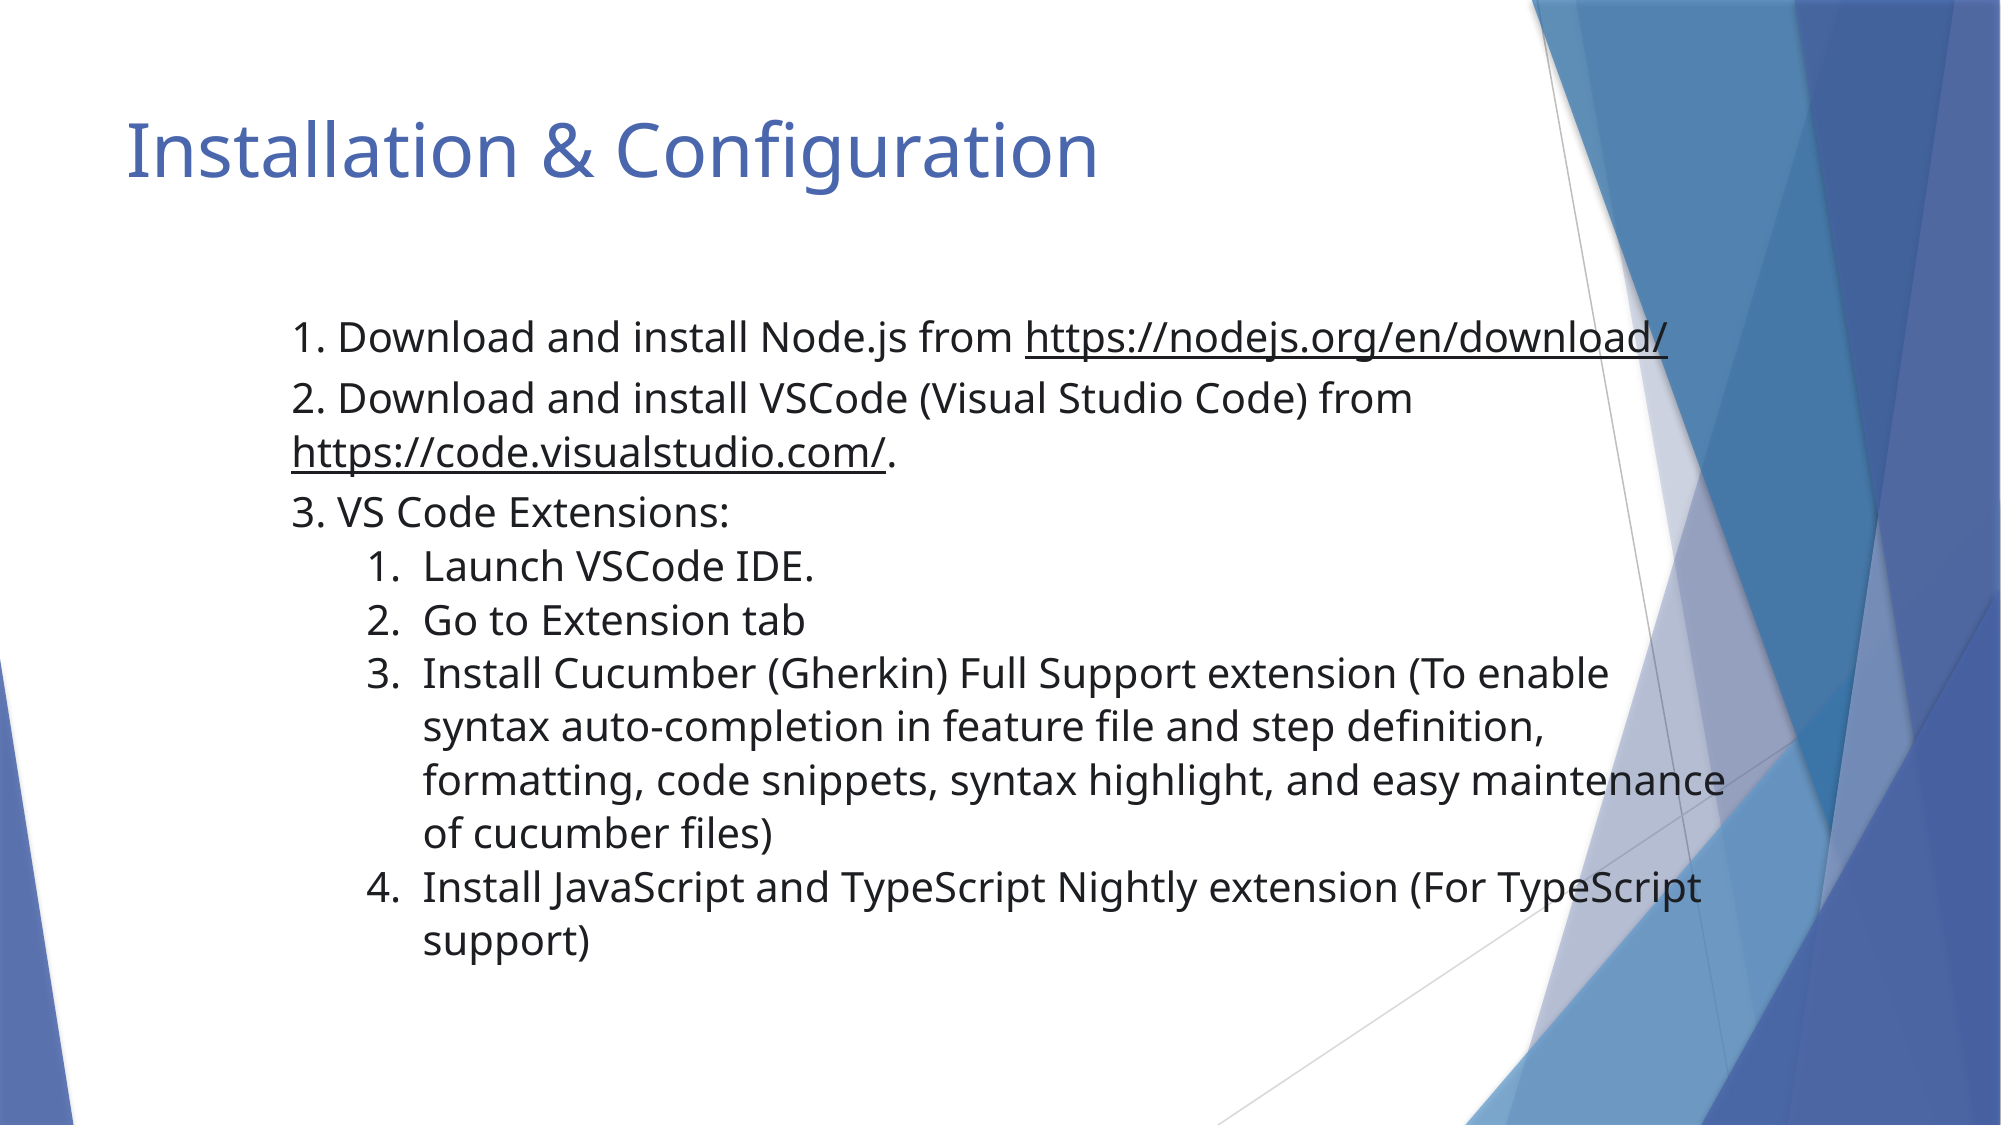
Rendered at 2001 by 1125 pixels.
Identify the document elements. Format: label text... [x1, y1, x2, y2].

text_box 1. Download and install Node.js from https://nodejs.org/en/download/ 2. Download and install VSCode (Visual Studio Code) from https://code.visualstudio.com/. 3. VS Code Extensions: Launch VSCode IDE. Go to Extension tab Install Cucumber (Gherkin) Full Support extension (To enable syntax auto-completion in feature file and step definition, formatting, code snippets, syntax highlight, and easy maintenance of cucumber files) Install JavaScript and TypeScript Nightly extension (For TypeScript support) [276, 299, 1755, 1034]
title Installation & Configuration [111, 95, 1522, 312]
